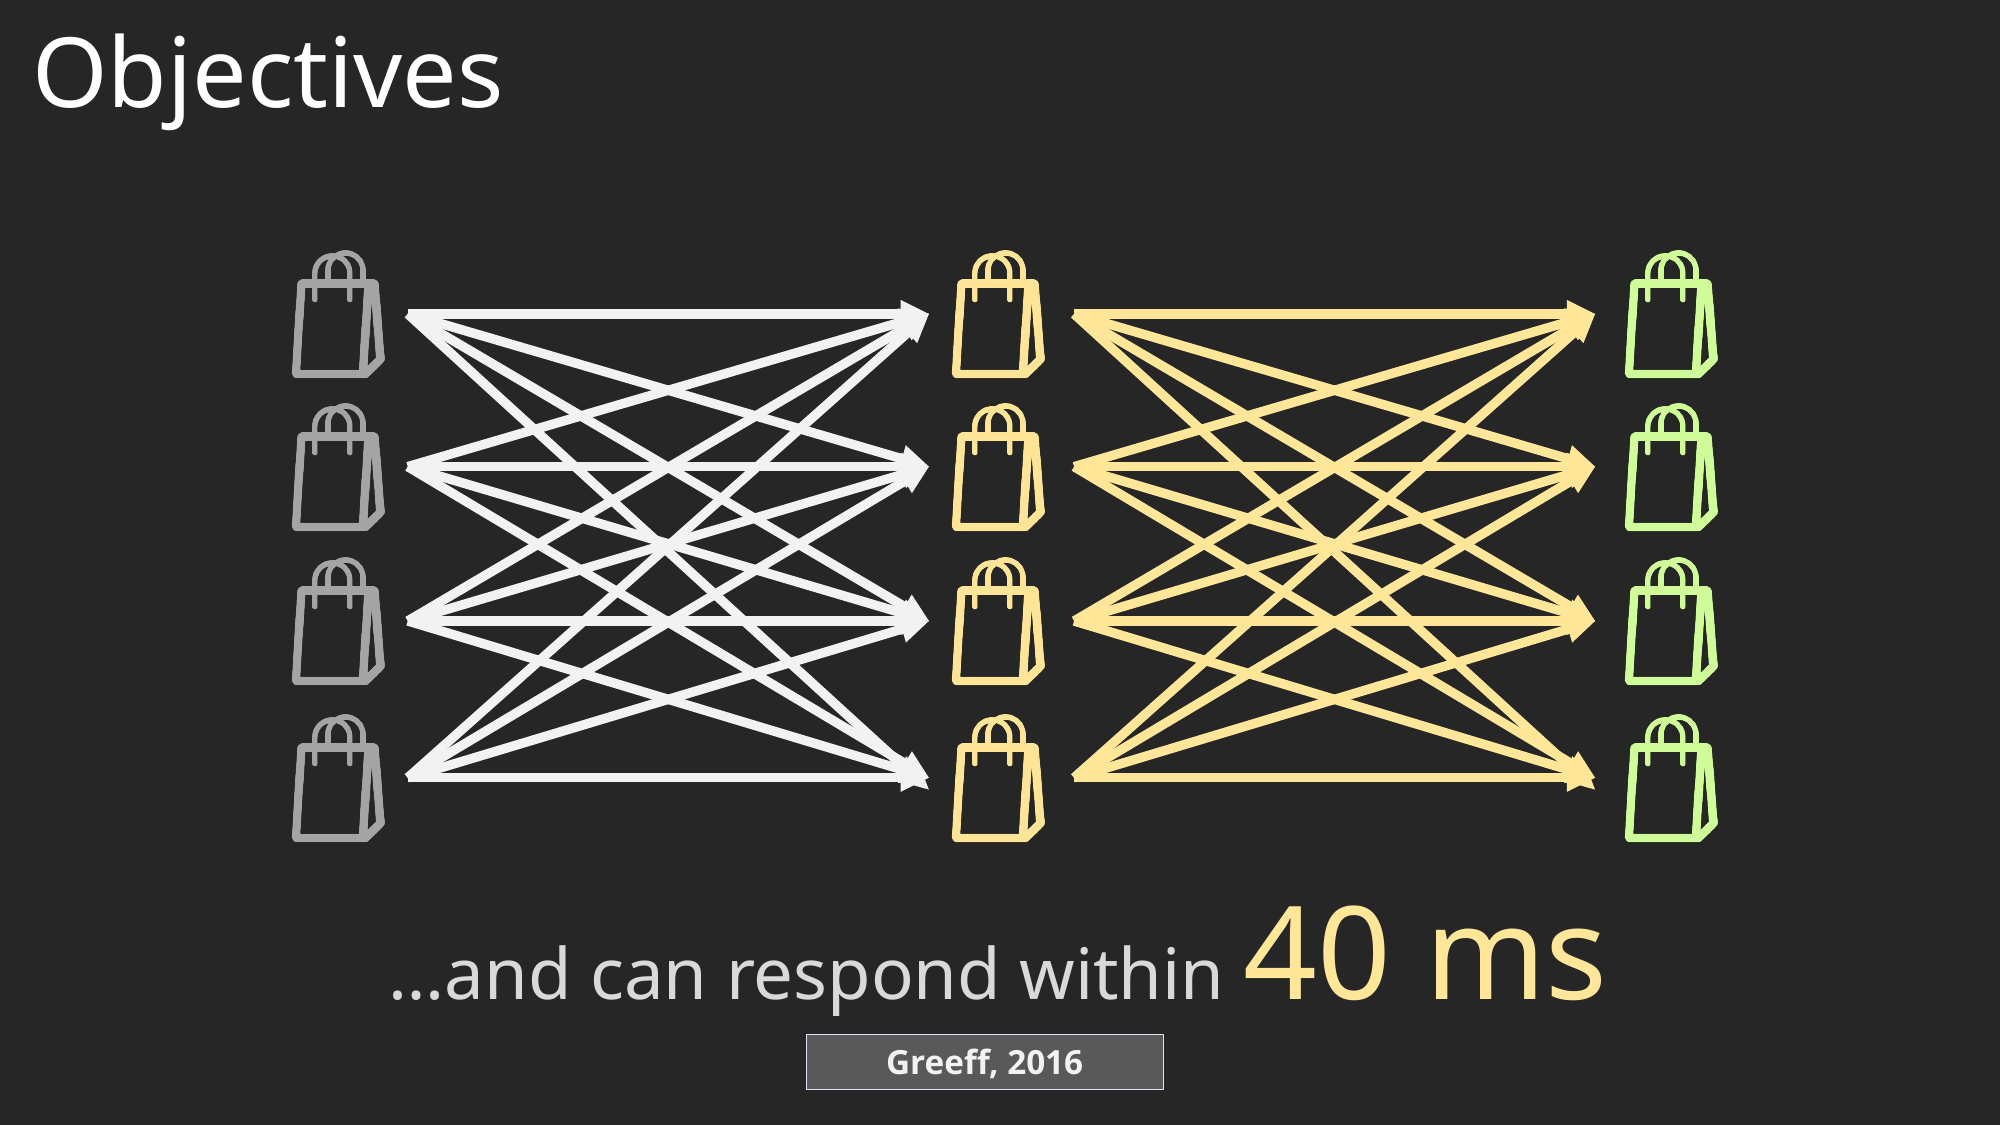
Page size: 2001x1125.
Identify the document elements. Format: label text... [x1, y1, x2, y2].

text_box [407, 313, 929, 466]
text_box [1074, 620, 1595, 777]
picture [268, 708, 408, 848]
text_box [1074, 313, 1595, 466]
picture [929, 397, 1068, 537]
picture [1601, 551, 1741, 691]
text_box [407, 778, 929, 790]
picture [1601, 397, 1741, 537]
picture [1601, 244, 1741, 384]
picture [268, 397, 407, 537]
picture [268, 551, 407, 691]
picture [928, 244, 1068, 384]
title Objectives [17, 15, 1844, 136]
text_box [1074, 466, 1595, 620]
picture [929, 551, 1068, 691]
picture [1601, 708, 1741, 848]
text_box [1074, 778, 1595, 790]
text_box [407, 466, 929, 620]
picture [268, 244, 408, 384]
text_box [407, 620, 929, 777]
text_box Greeff, 2016 [806, 1034, 1164, 1090]
subtitle …and can respond within 40 ms [265, 880, 1731, 1054]
picture [928, 708, 1068, 848]
